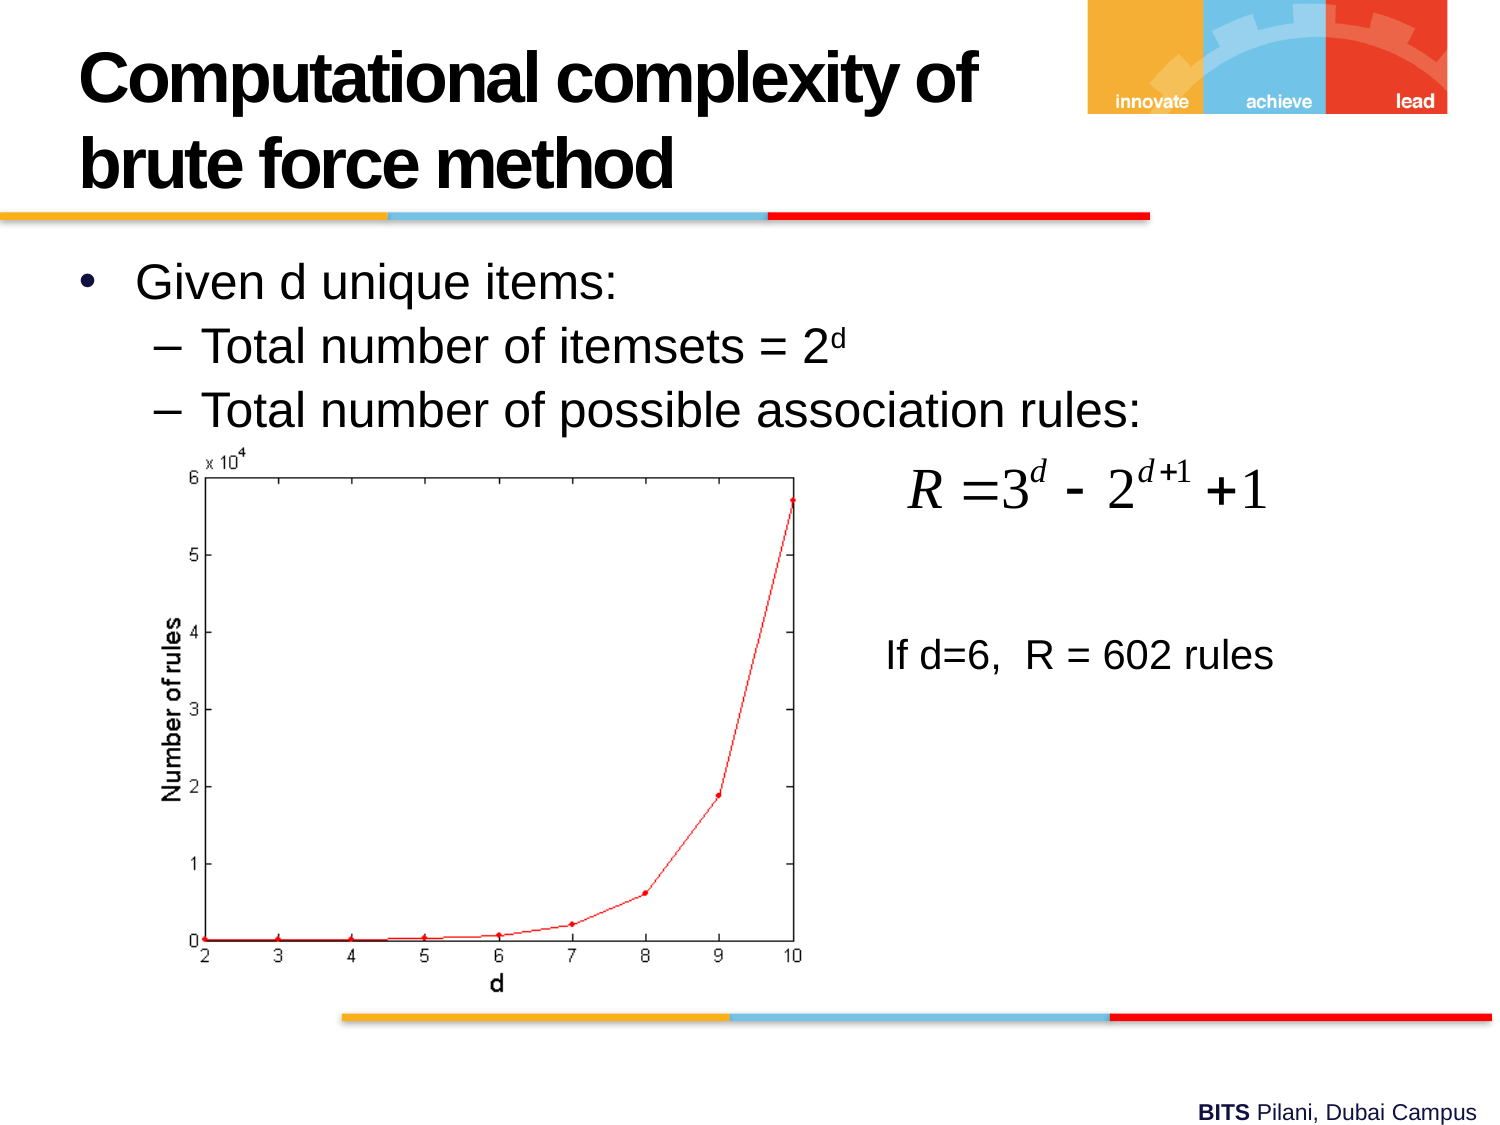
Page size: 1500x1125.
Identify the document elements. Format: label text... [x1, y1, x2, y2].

list Given d unique items: Total number of itemsets = 2d Total number of possible association rules: [63, 249, 1414, 992]
picture [149, 444, 811, 998]
picture [1087, 0, 1448, 114]
title Computational complexity of brute force method [63, 23, 1075, 211]
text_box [896, 444, 1276, 523]
text_box If d=6, R = 602 rules [870, 620, 1428, 686]
